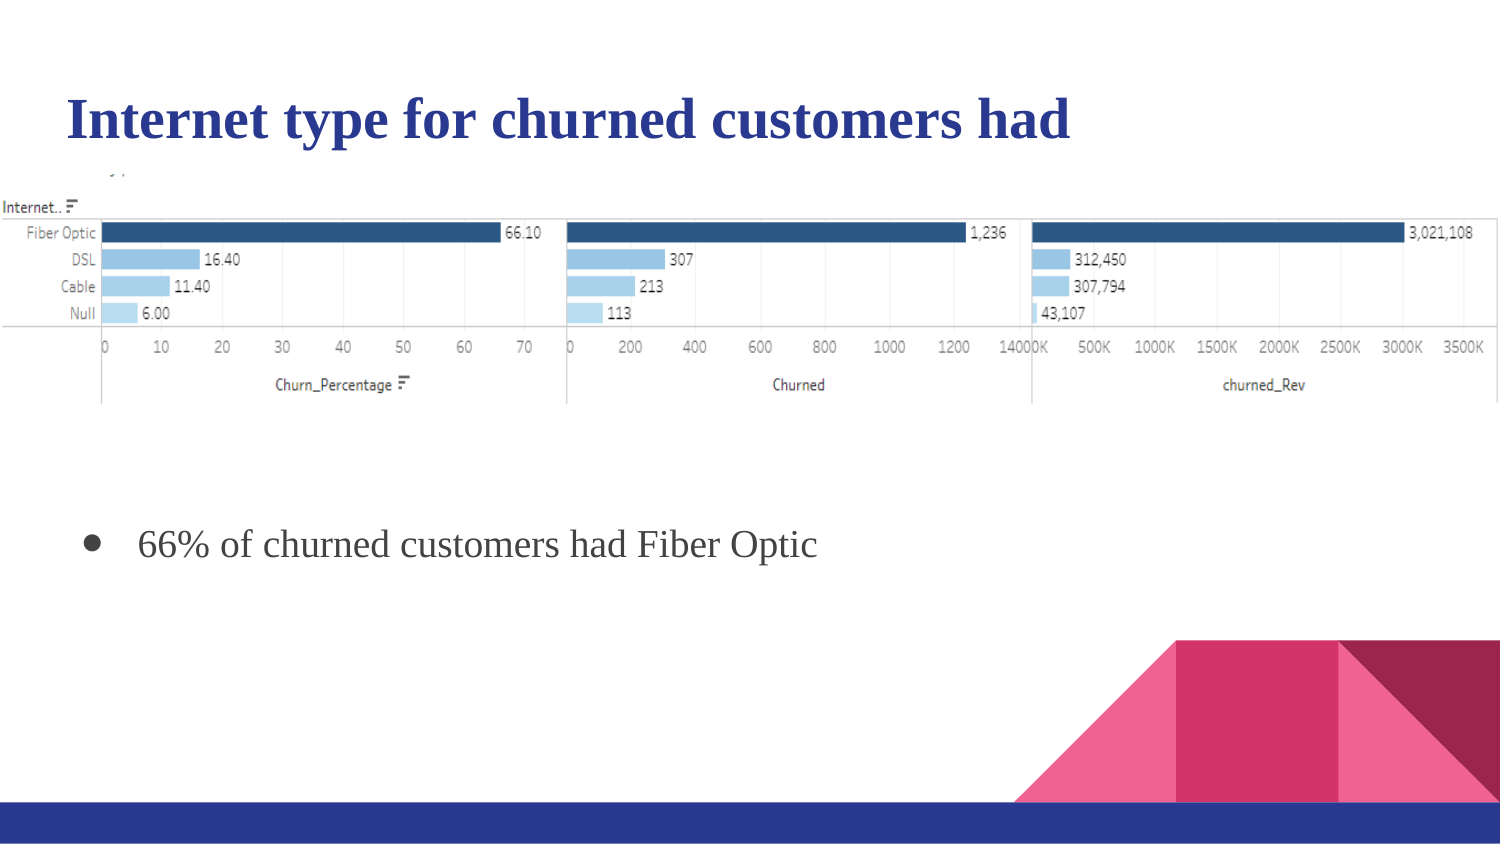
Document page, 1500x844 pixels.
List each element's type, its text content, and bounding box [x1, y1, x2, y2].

title Internet type for churned customers had [51, 65, 1449, 166]
list 66% of churned customers had Fiber Optic [47, 495, 1446, 734]
picture [0, 173, 1500, 474]
